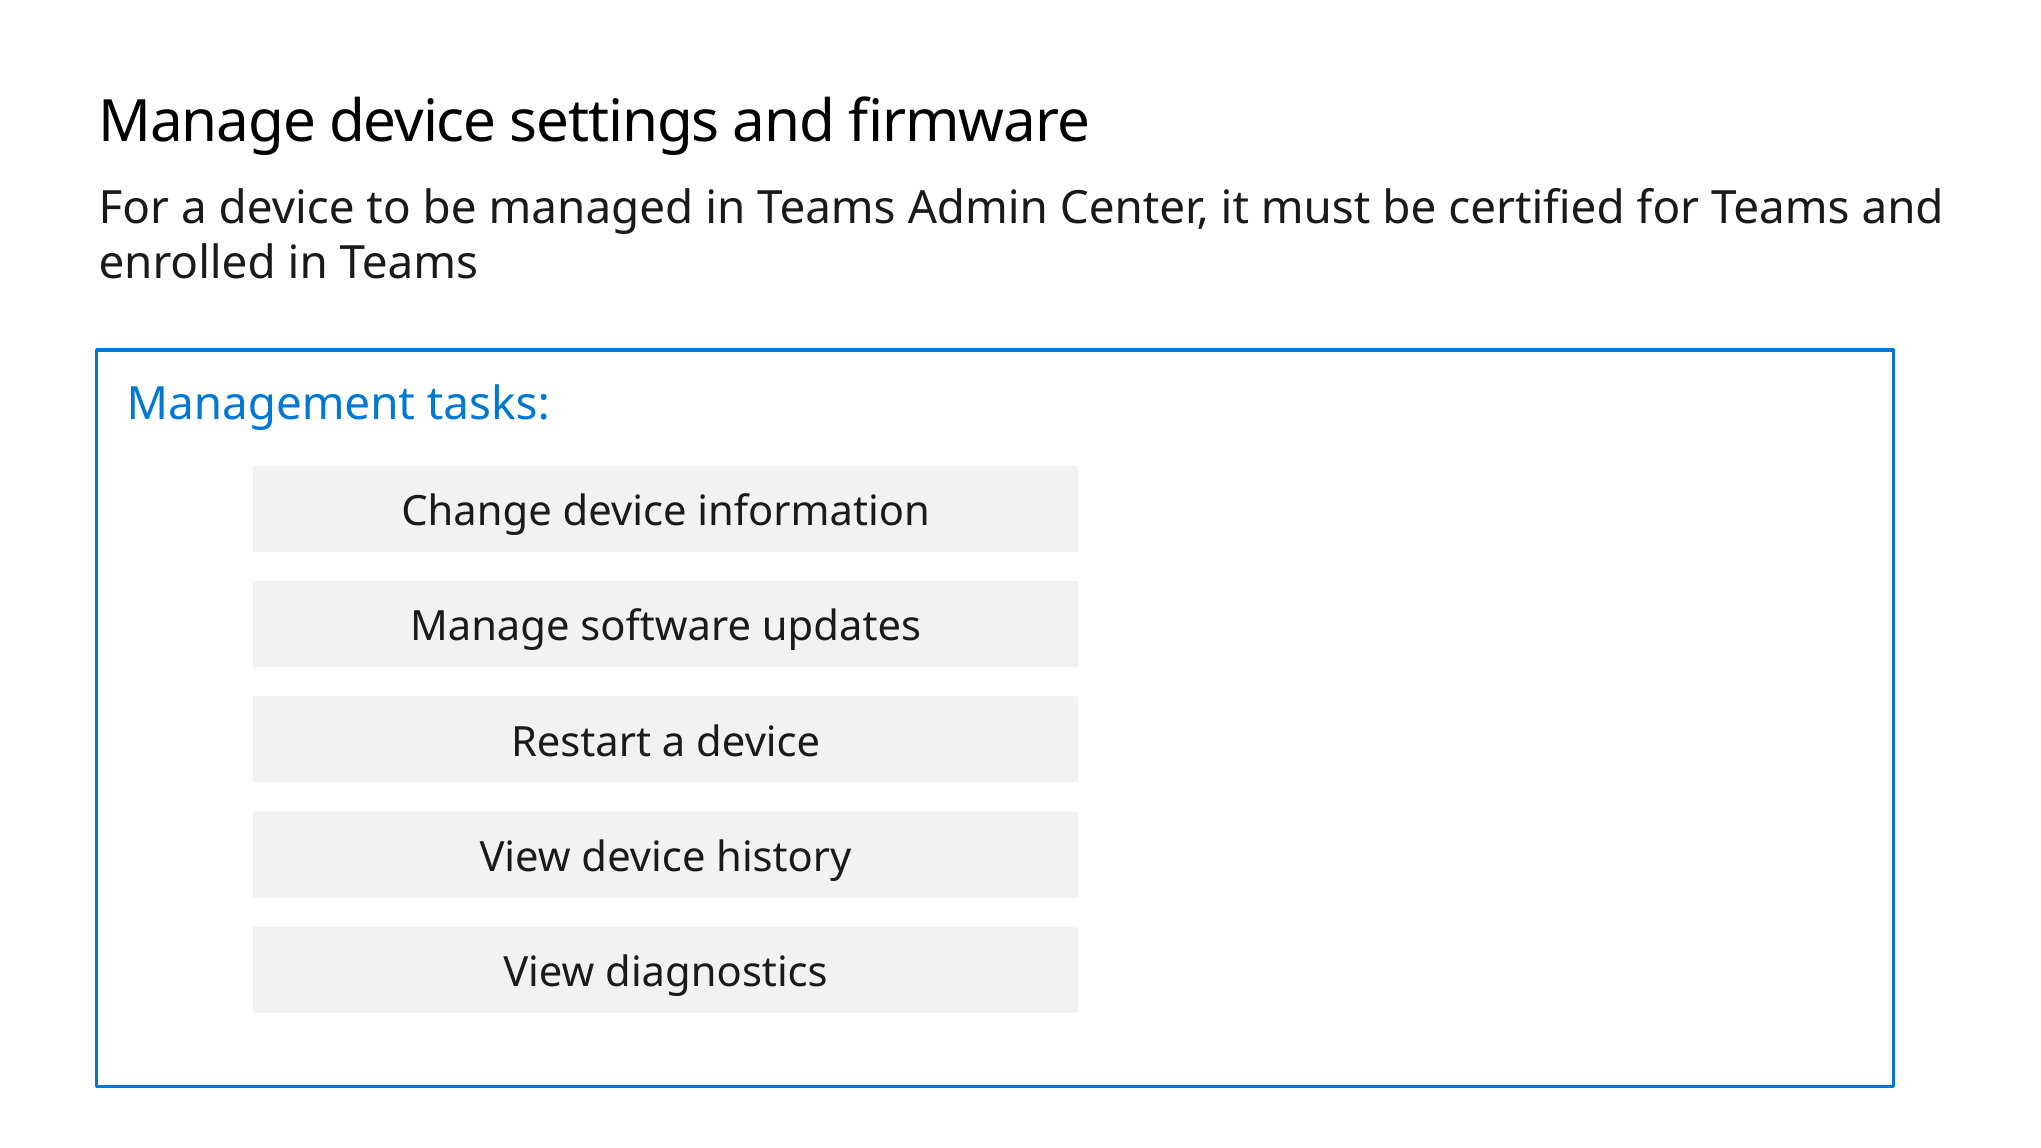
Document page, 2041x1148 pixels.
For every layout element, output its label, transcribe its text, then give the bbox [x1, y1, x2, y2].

text_box Manage software updates [252, 580, 1079, 668]
text_box View diagnostics [252, 926, 1079, 1013]
text_box Management tasks: [96, 349, 1894, 1087]
text_box For a device to be managed in Teams Admin Center, it must be certified for Teams and enrolled in Teams [98, 177, 1945, 288]
title Manage device settings and firmware [98, 83, 1943, 156]
text_box Restart a device [252, 696, 1079, 783]
text_box View device history [252, 811, 1079, 898]
text_box Change device information [252, 465, 1079, 553]
